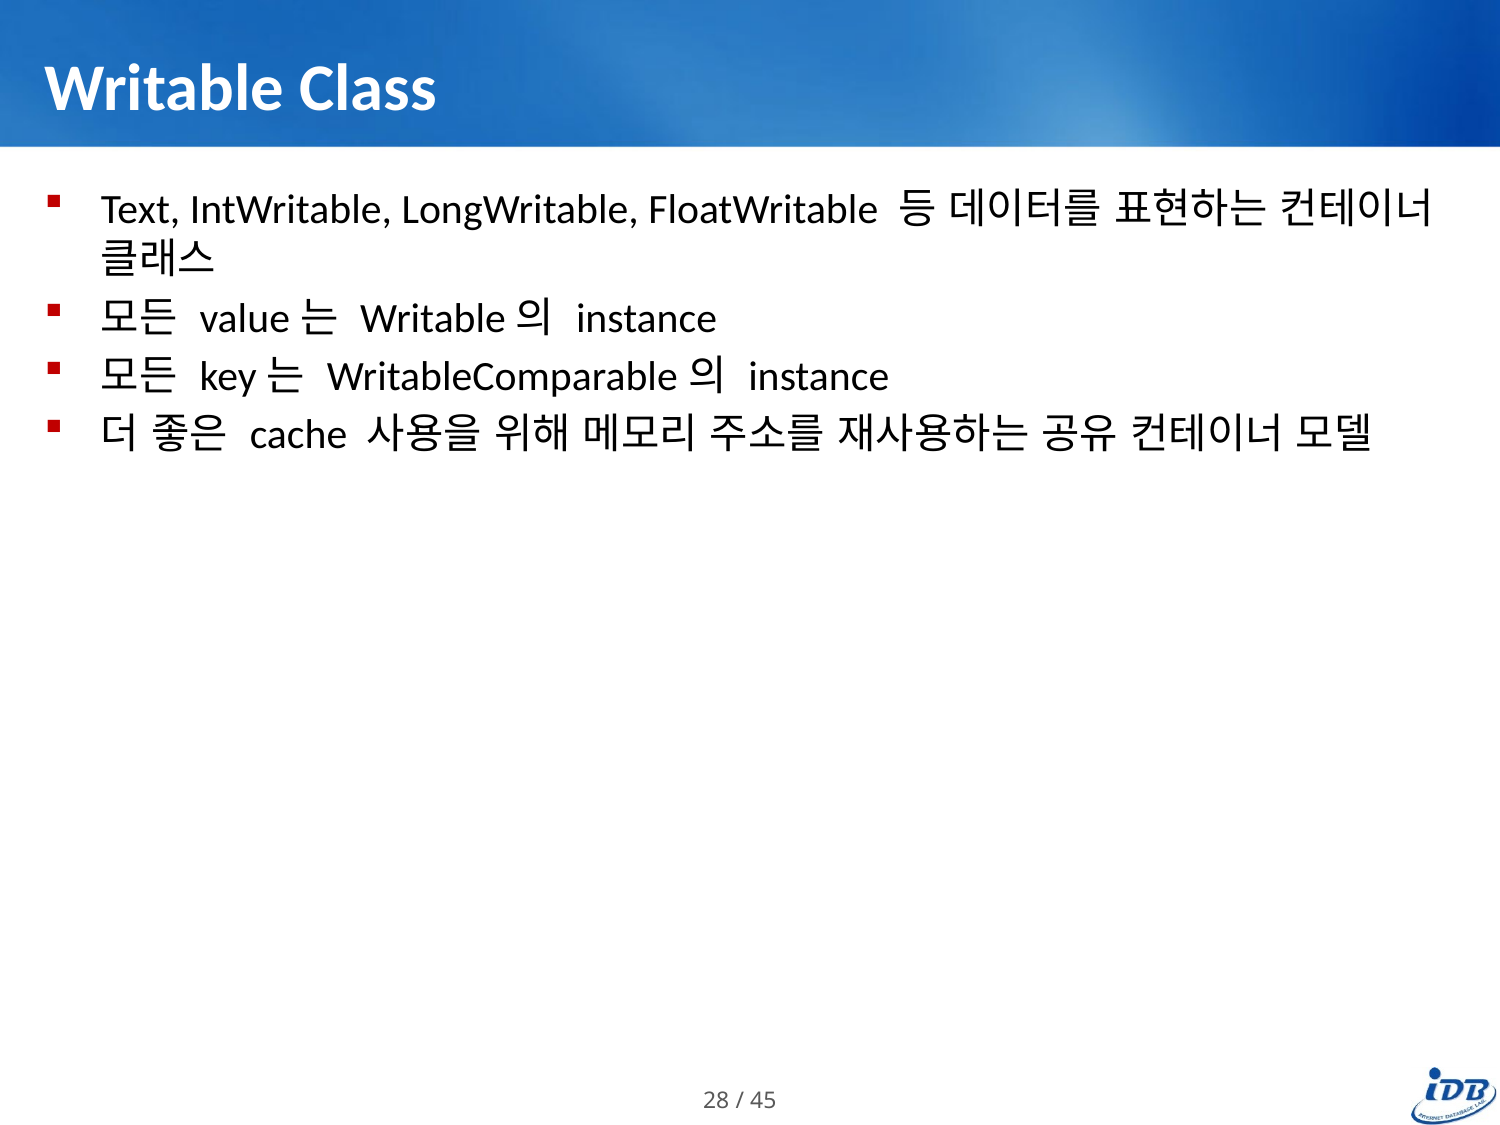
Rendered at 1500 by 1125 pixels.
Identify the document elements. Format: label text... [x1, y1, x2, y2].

title Writable Class [29, 19, 1471, 149]
picture [0, 0, 1500, 1125]
list Text, IntWritable, LongWritable, FloatWritable 등 데이터를 표현하는 컨테이너 클래스 모든 value는 Writable의 instance 모든 key는 WritableComparable의 instance 더 좋은 cache 사용을 위해 메모리 주소를 재사용하는 공유 컨테이너 모델 [29, 174, 1471, 1071]
